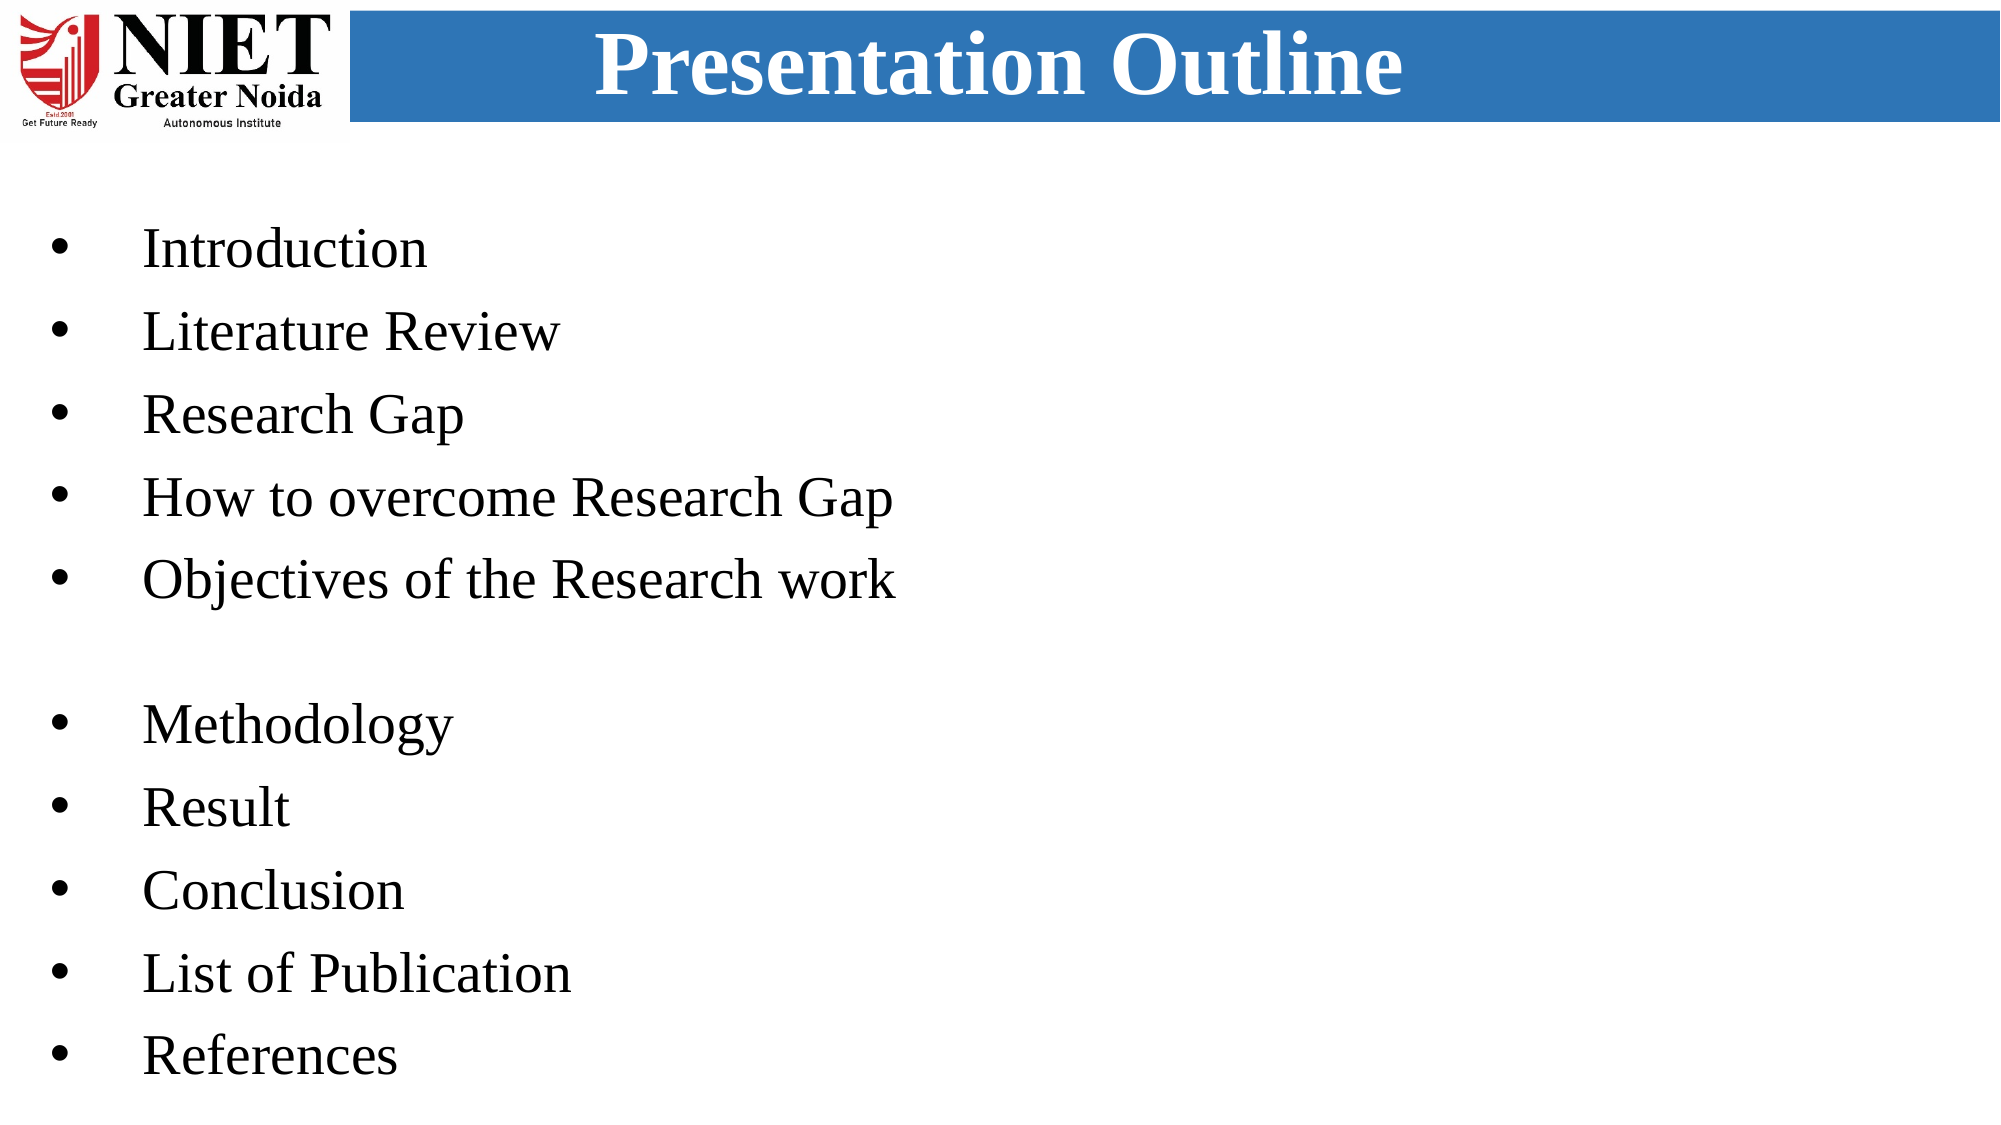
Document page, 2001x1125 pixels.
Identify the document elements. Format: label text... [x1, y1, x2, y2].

picture [0, 0, 350, 143]
title Presentation Outline [350, 10, 2000, 122]
subtitle Introduction Literature Review Research Gap How to overcome Research Gap Objectives of the Research work Methodology Result Conclusion List of Publication References [34, 210, 1991, 1104]
